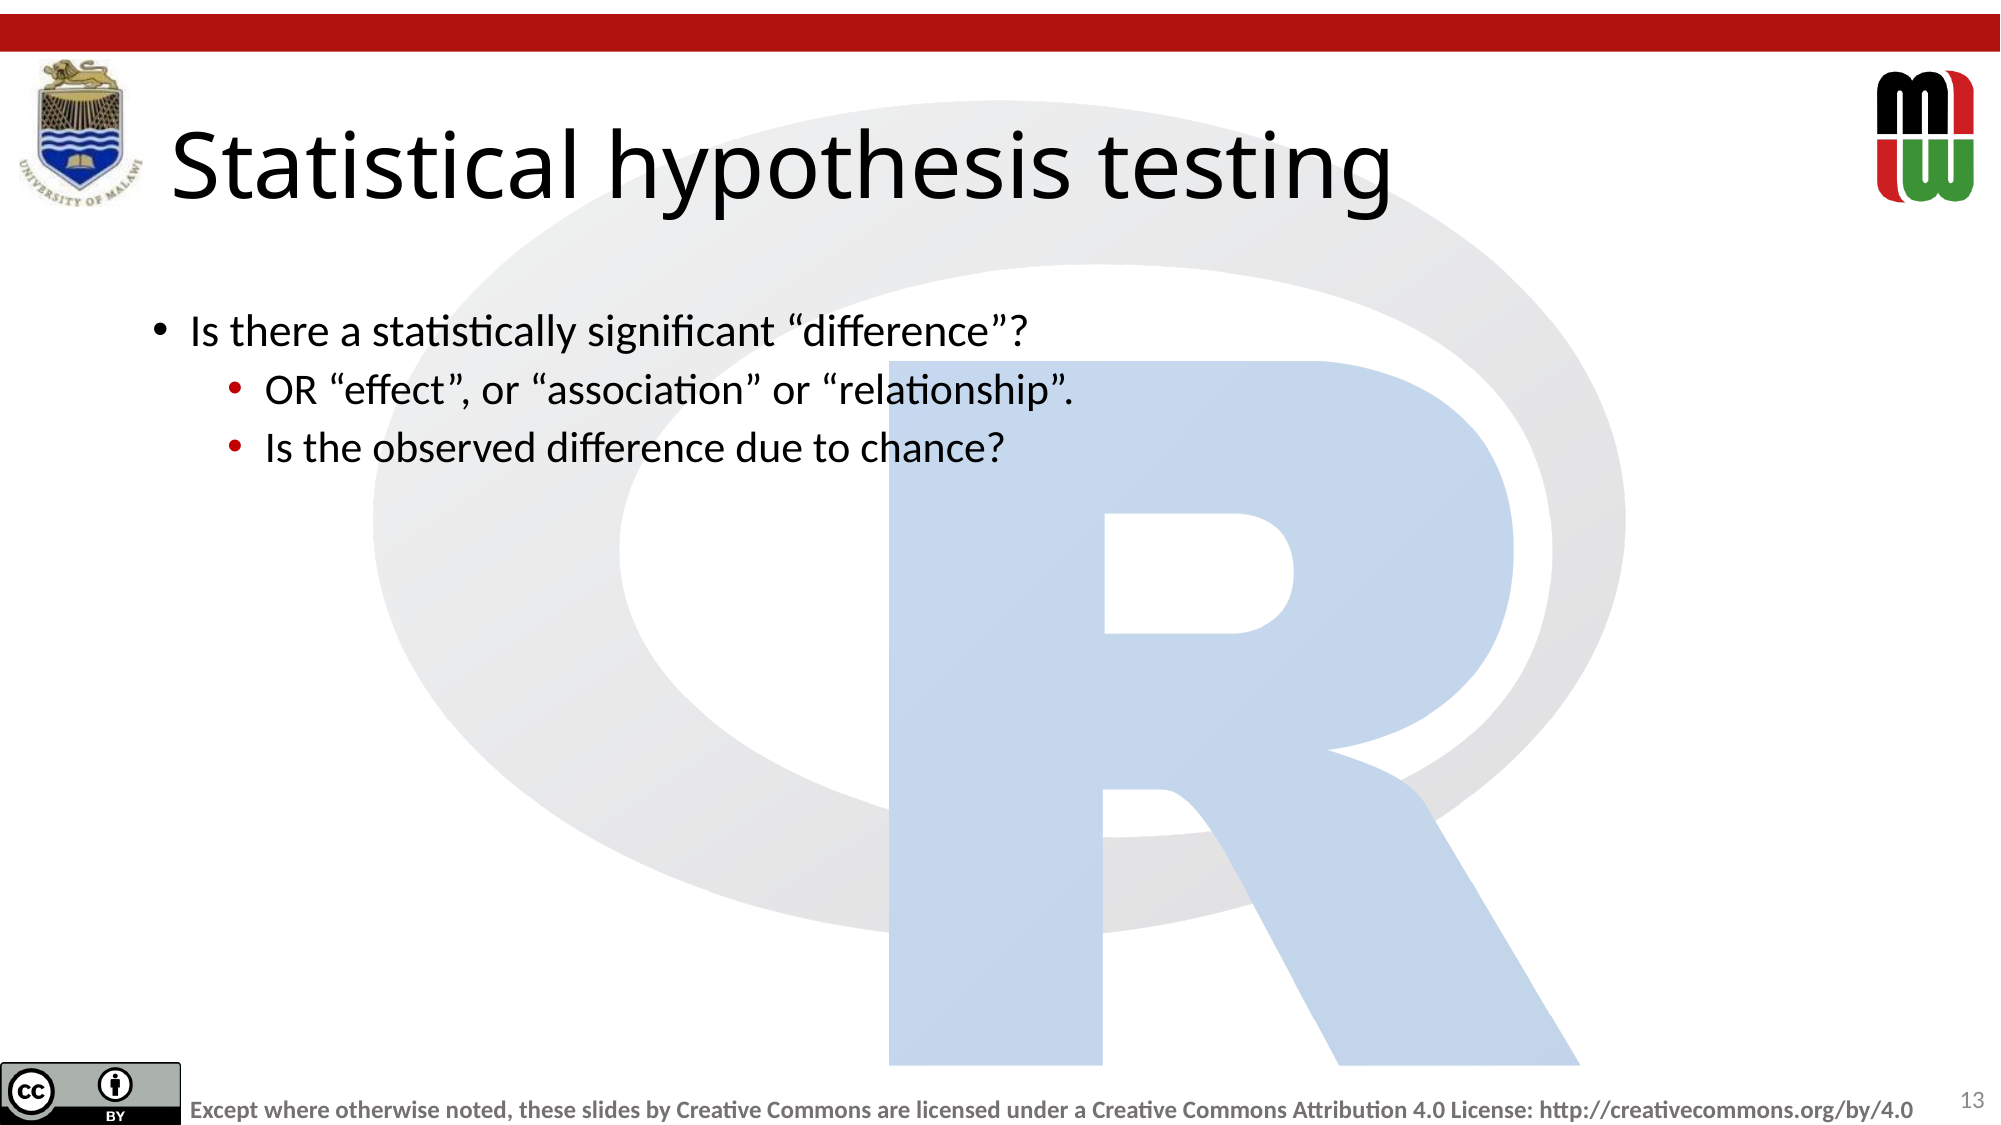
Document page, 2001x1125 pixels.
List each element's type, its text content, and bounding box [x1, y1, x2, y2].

list Is there a statistically significant “difference”? OR “effect”, or “association” or “relationship”. Is the observed difference due to chance? [137, 299, 1863, 1066]
picture [19, 59, 143, 207]
picture [0, 1062, 181, 1125]
slide_number 13 [1550, 1073, 2000, 1125]
title Statistical hypothesis testing [155, 59, 1851, 278]
